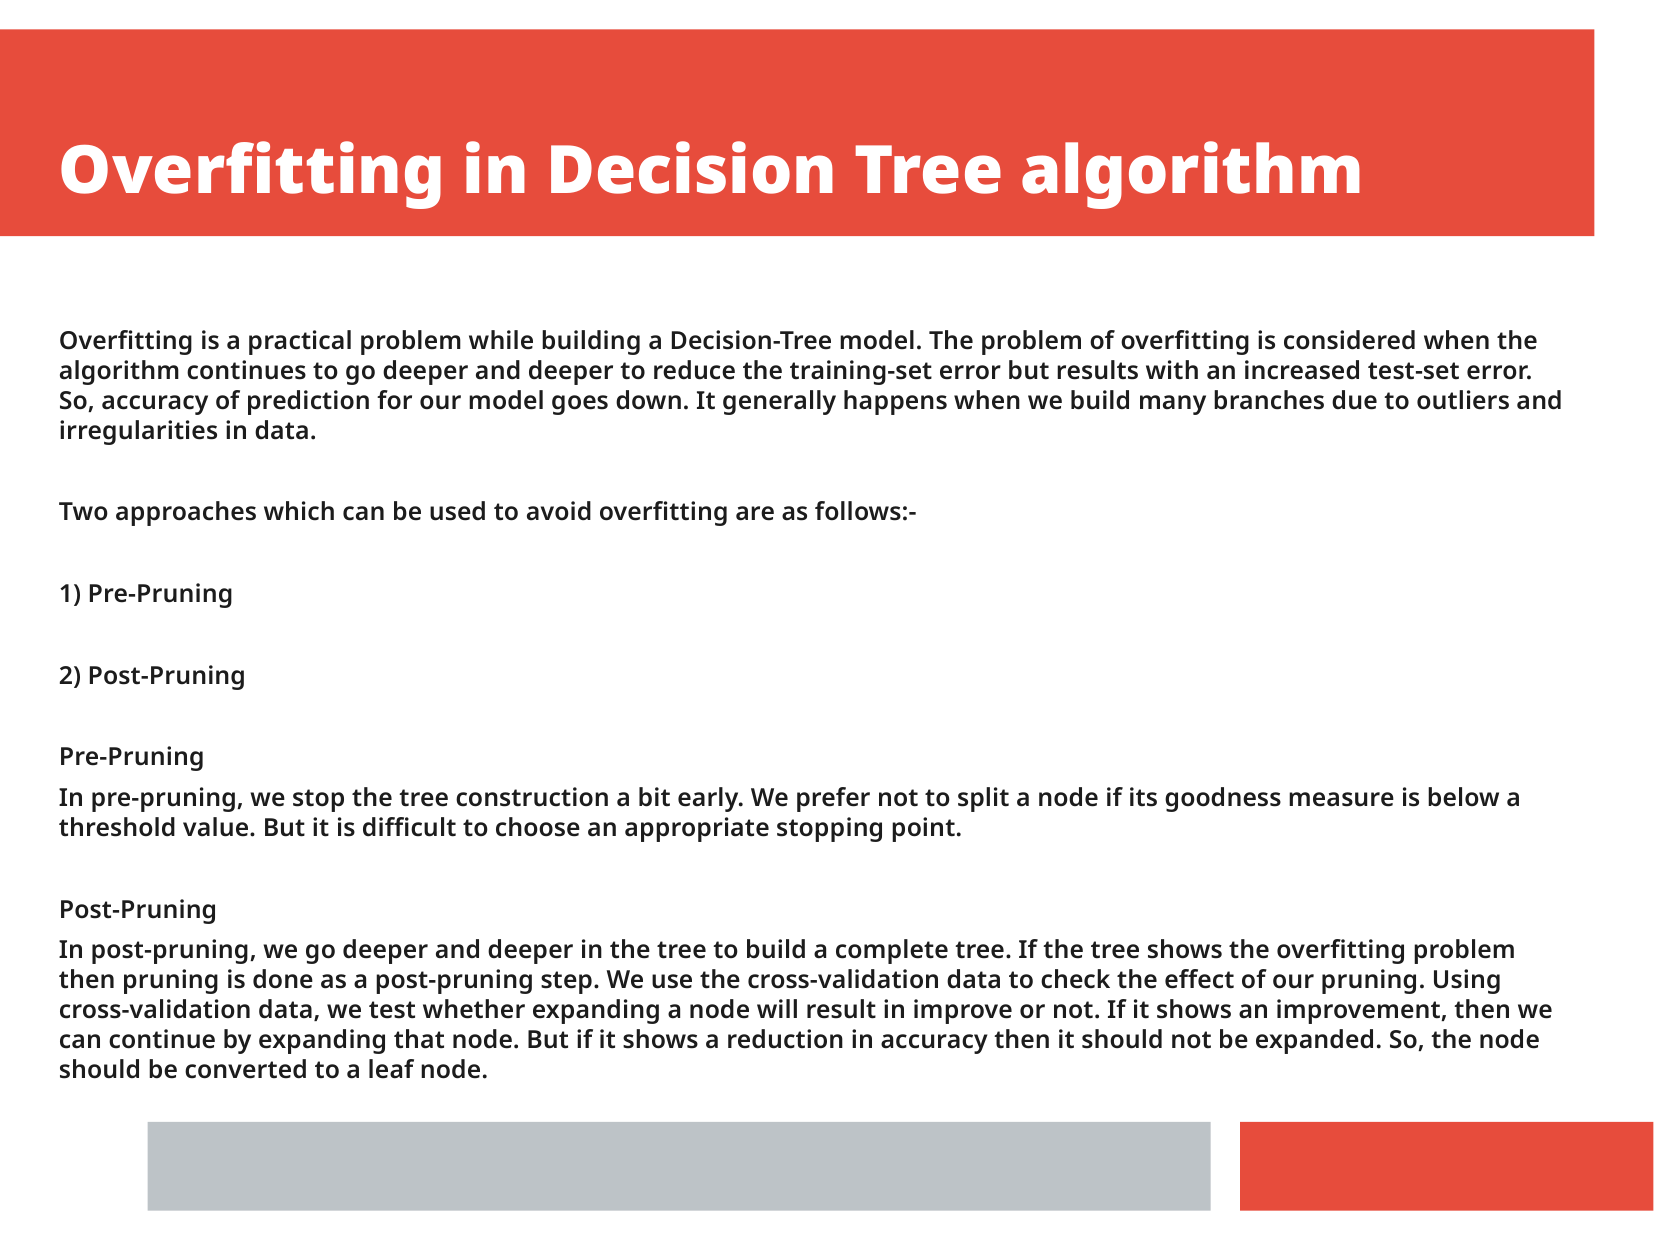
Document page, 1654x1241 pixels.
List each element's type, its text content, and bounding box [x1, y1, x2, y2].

text_box Overfitting in Decision Tree algorithm [58, 58, 1595, 207]
text_box Overfitting is a practical problem while building a Decision-Tree model. The problem of overfitting is considered when the algorithm continues to go deeper and deeper to reduce the training-set error but results with an increased test-set error. So, accuracy of prediction for our model goes down. It generally happens when we build many branches due to outliers and irregularities in data. Two approaches which can be used to avoid overfitting are as follows:- 1) Pre-Pruning 2) Post-Pruning Pre-Pruning In pre-pruning, we stop the tree construction a bit early. We prefer not to split a node if its goodness measure is below a threshold value. But it is difficult to choose an appropriate stopping point. Post-Pruning In post-pruning, we go deeper and deeper in the tree to build a complete tree. If the tree shows the overfitting problem then pruning is done as a post-pruning step. We use the cross-validation data to check the effect of our pruning. Using cross-validation data, we test whether expanding a node will result in improve or not. If it shows an improvement, then we can continue by expanding that node. But if it shows a reduction in accuracy then it should not be expanded. So, the node should be converted to a leaf node. [58, 324, 1565, 1093]
